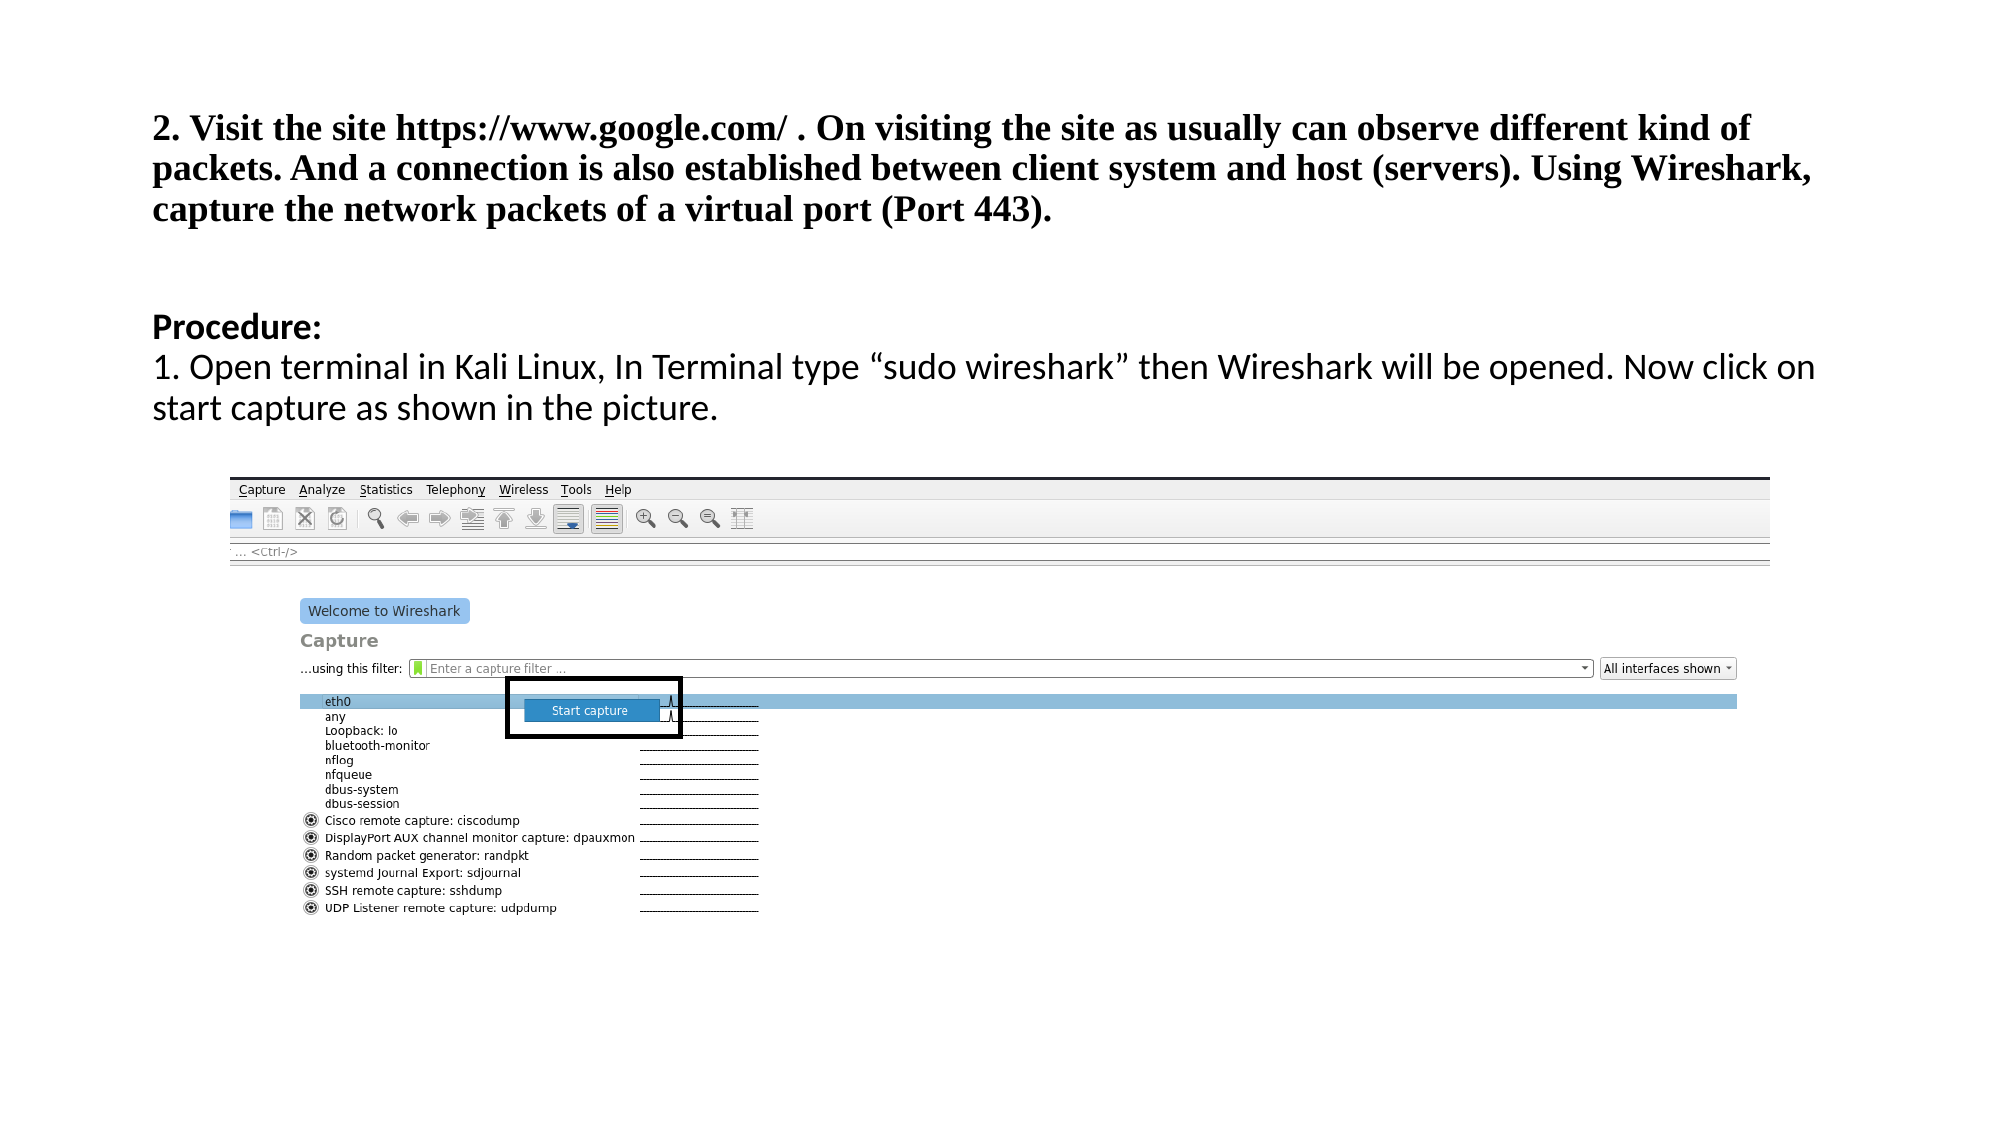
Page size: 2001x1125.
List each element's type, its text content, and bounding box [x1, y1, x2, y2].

title 2. Visit the site https://www.google.com/ . On visiting the site as usually can observe different kind of packets. And a connection is also established between client system and host (servers). Using Wireshark, capture the network packets of a virtual port (Port 443). [137, 59, 1863, 278]
list Procedure: 1. Open terminal in Kali Linux, In Terminal type “sudo wireshark” then Wireshark will be opened. Now click on start capture as shown in the picture. [137, 299, 1863, 1014]
picture [230, 477, 1770, 1014]
